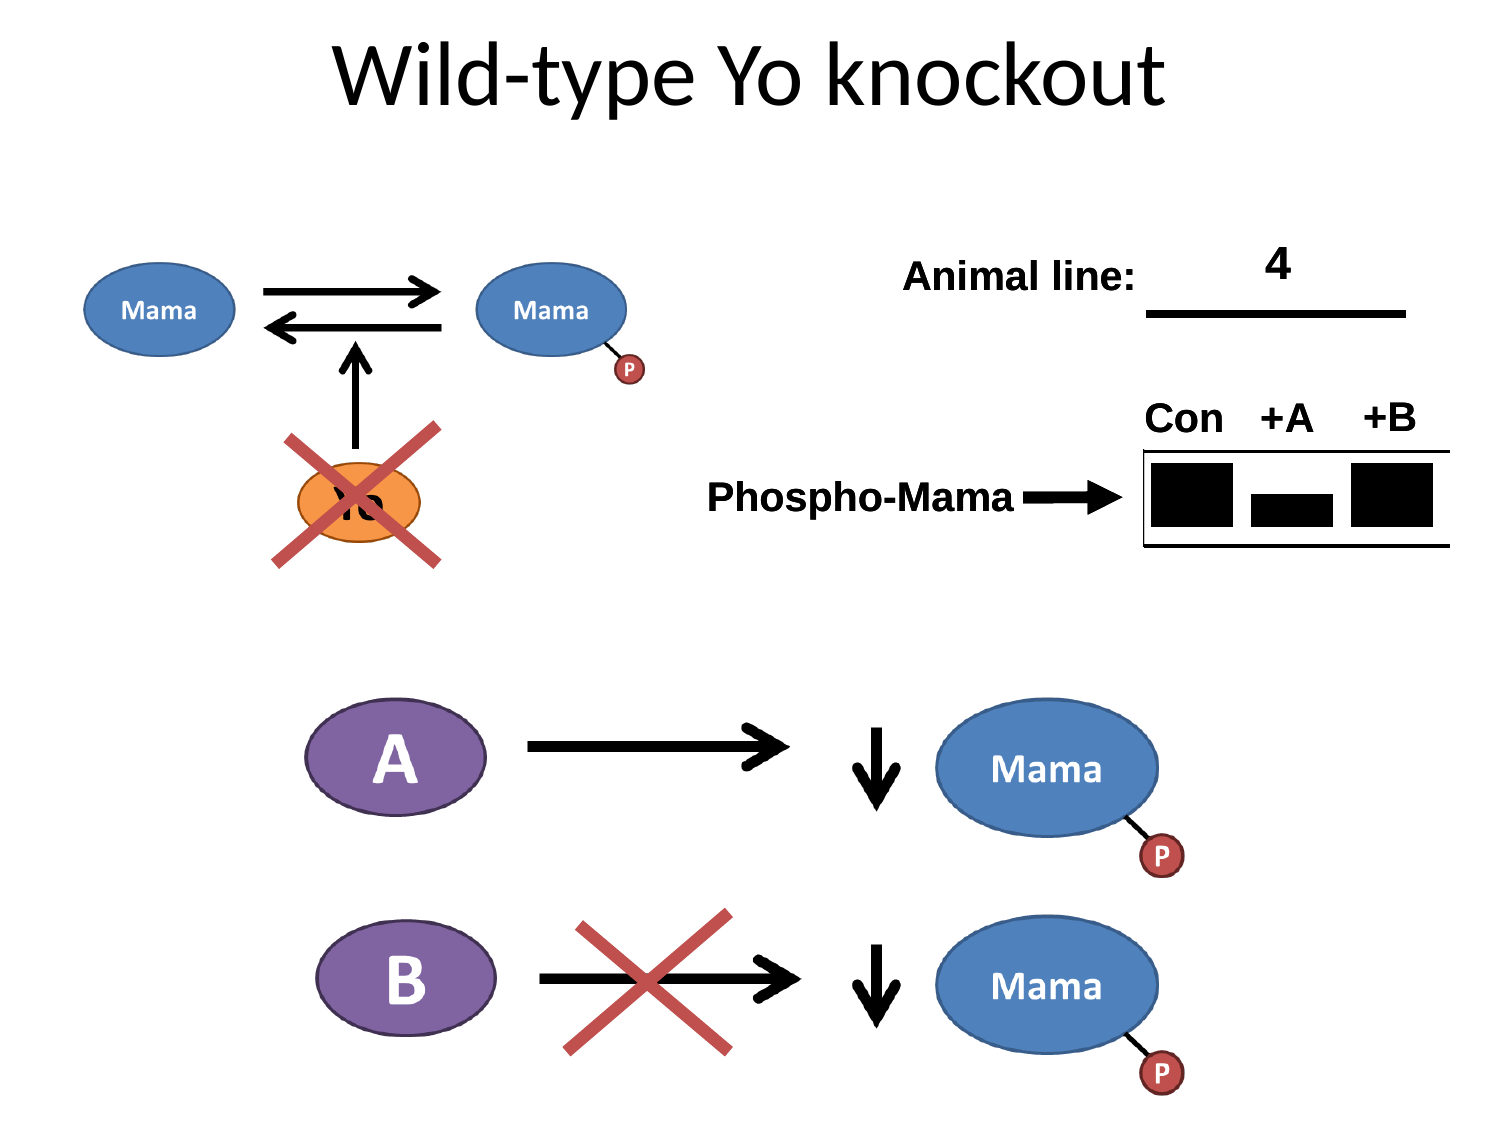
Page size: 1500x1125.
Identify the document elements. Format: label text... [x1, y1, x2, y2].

picture [83, 258, 648, 565]
picture [304, 687, 1190, 1111]
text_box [566, 912, 730, 1052]
title Wild-type Yo knockout [75, 0, 1425, 163]
picture [687, 224, 1451, 563]
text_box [274, 424, 438, 565]
